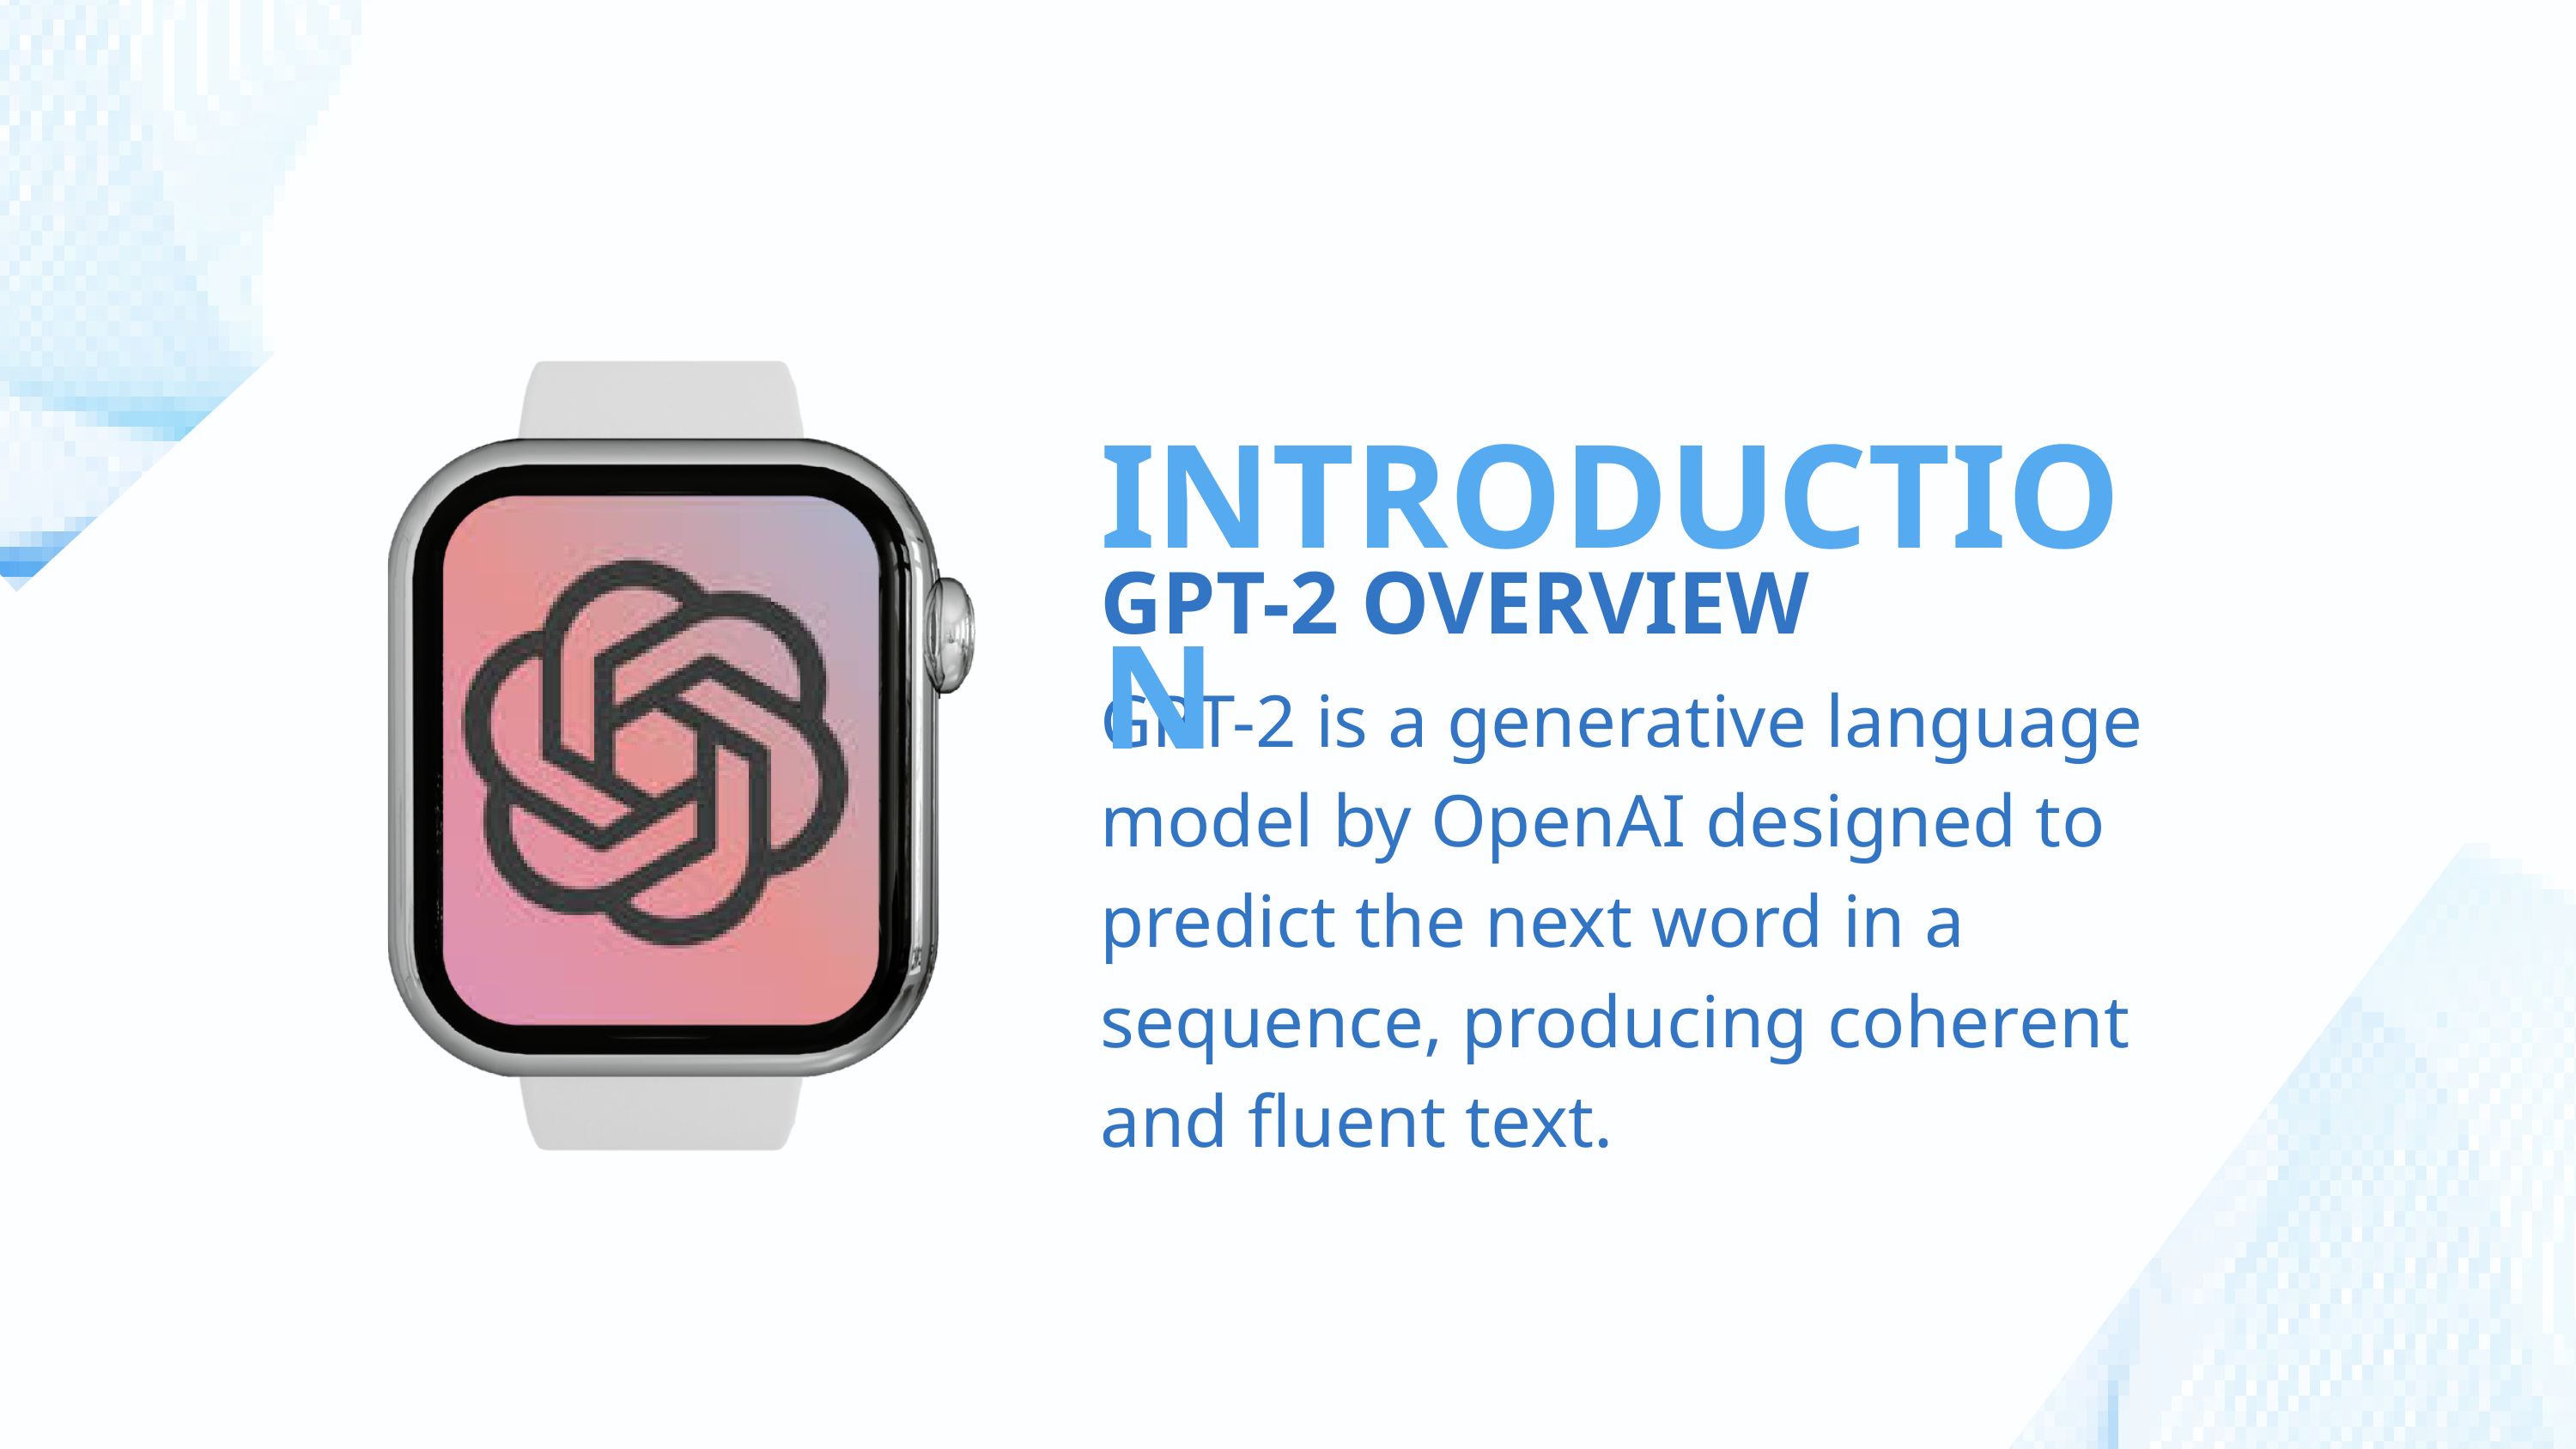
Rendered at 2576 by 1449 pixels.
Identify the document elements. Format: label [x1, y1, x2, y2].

text_box [1100, 393, 2189, 1152]
text_box [0, 0, 638, 592]
text_box [387, 360, 976, 1152]
text_box [2008, 782, 2576, 1449]
